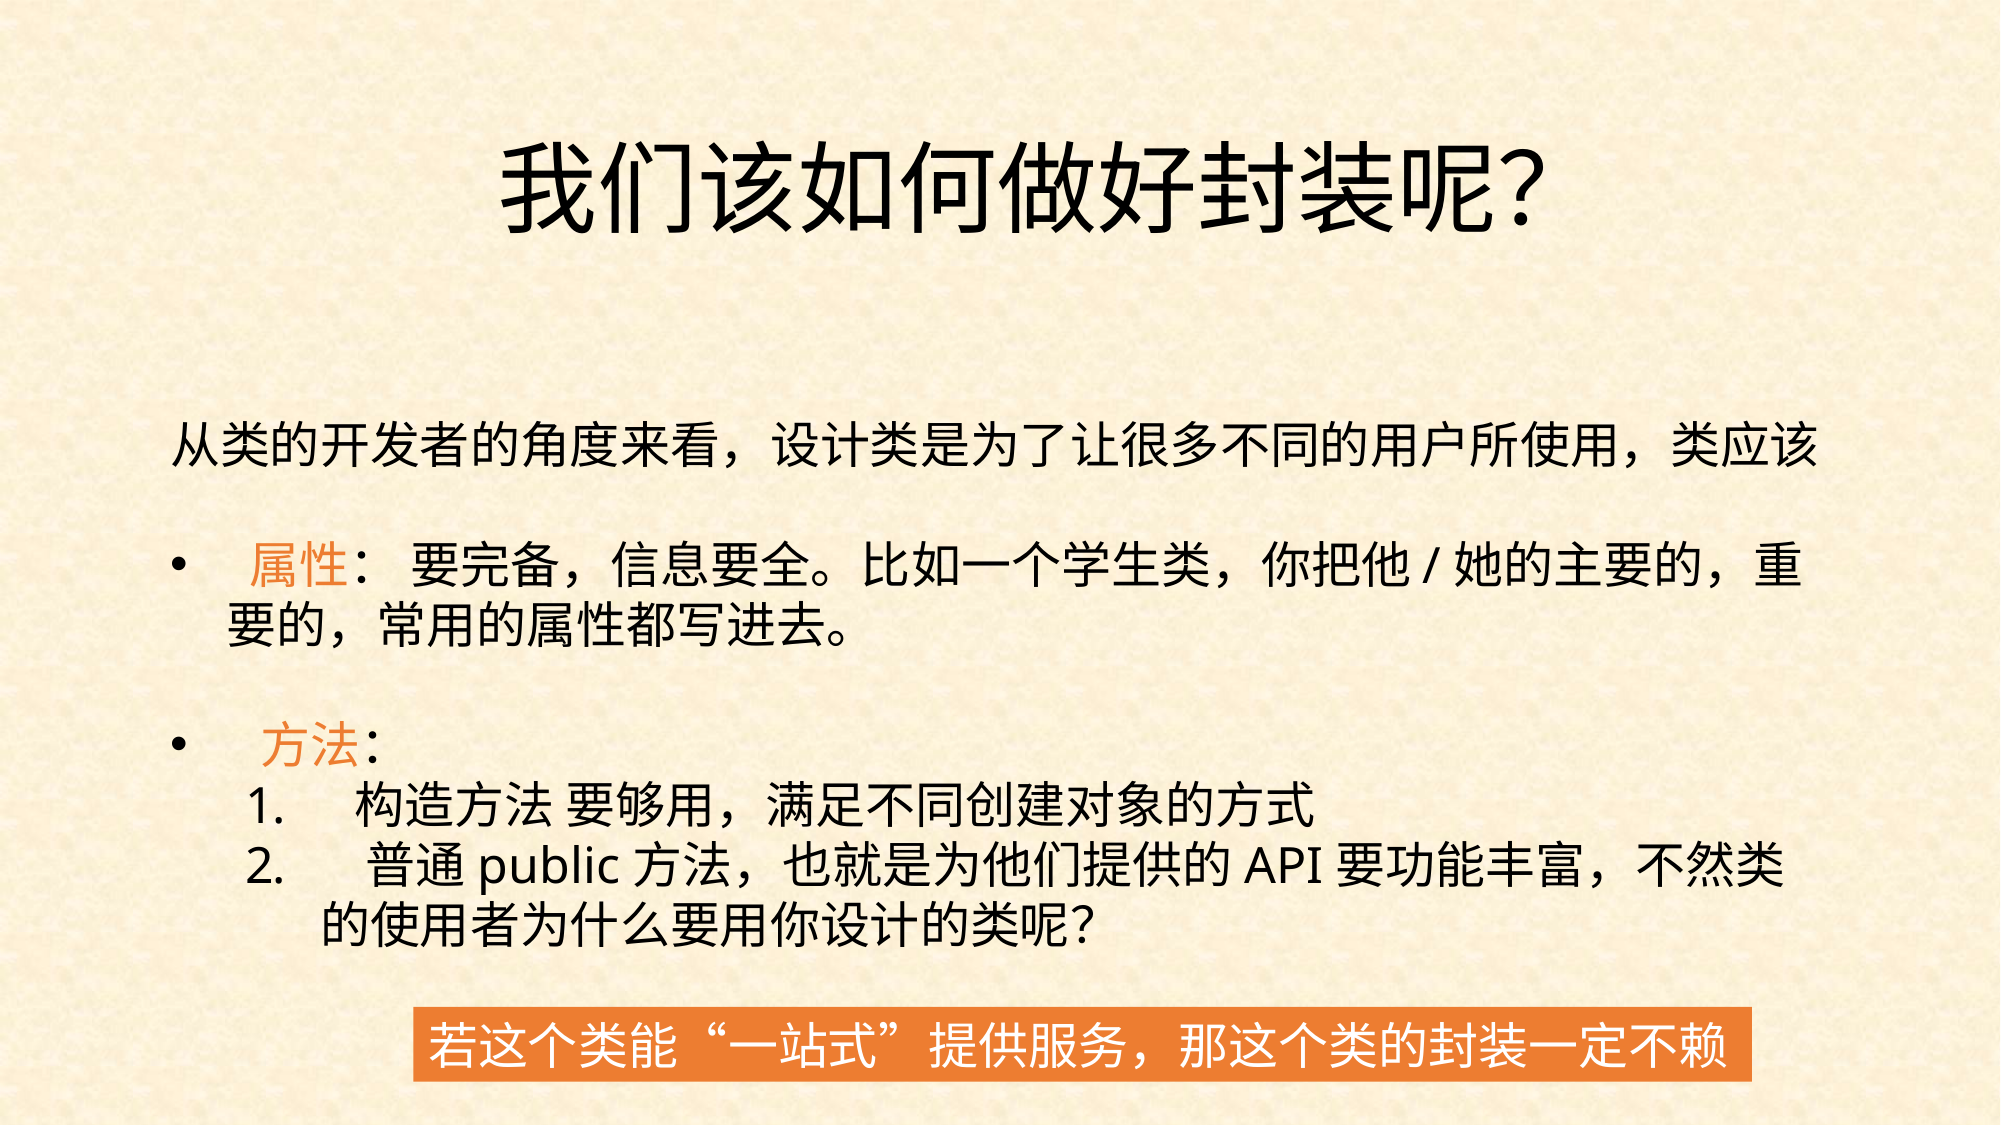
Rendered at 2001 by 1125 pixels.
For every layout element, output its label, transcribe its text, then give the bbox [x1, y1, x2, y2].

picture [0, 0, 2001, 1125]
text_box 若这个类能“一站式”提供服务，那这个类的封装一定不赖 [413, 1006, 1752, 1082]
text_box 我们该如何做好封装呢？ [413, 118, 1683, 253]
text_box 从类的开发者的角度来看，设计类是为了让很多不同的用户所使用，类应该 属性： 要完备，信息要全。比如一个学生类，你把他/她的主要的，重要的，常用的属性都写进去。 方法： 构造方法 要够用，满足不同创建对象的方式 普通public方法，也就是为他们提供的API要功能丰富，不然类的使用者为什么要用你设计的类呢？ [155, 405, 1845, 961]
